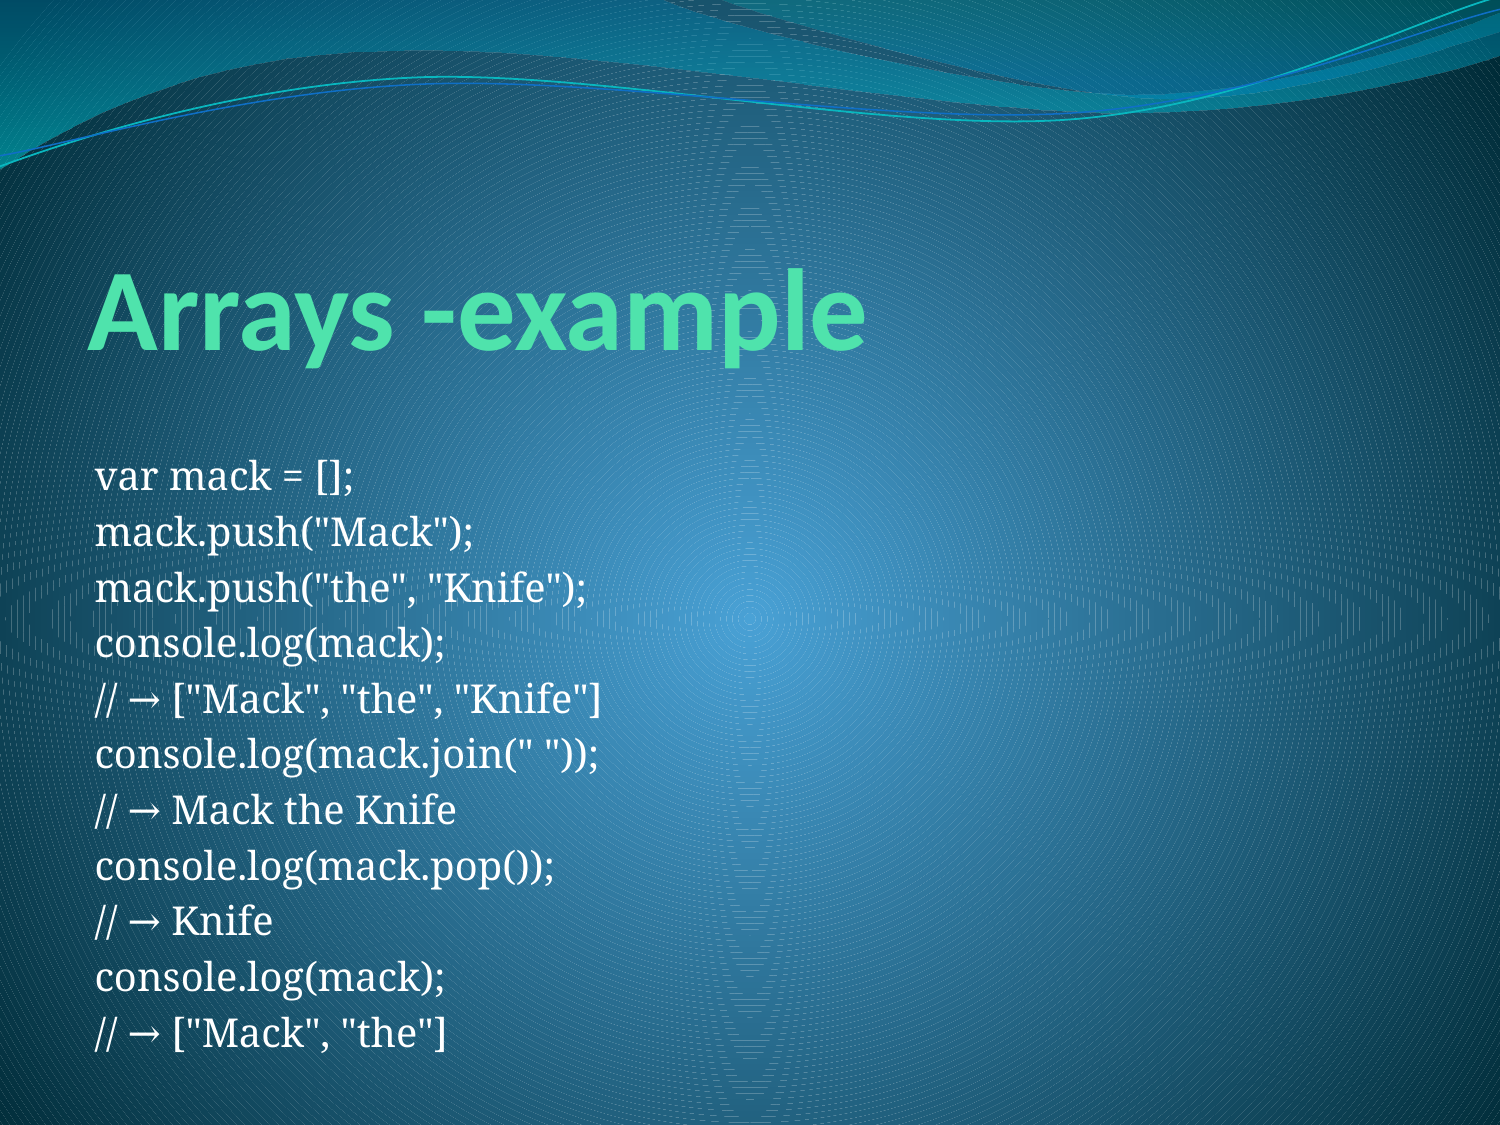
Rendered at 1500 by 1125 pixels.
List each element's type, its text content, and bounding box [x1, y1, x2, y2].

list var mack = []; mack.push("Mack"); mack.push("the", "Knife"); console.log(mack); // → ["Mack", "the", "Knife"] console.log(mack.join(" ")); // → Mack the Knife console.log(mack.pop()); // → Knife console.log(mack); // → ["Mack", "the"] [86, 443, 1362, 1063]
title Arrays -example [87, 149, 1363, 374]
